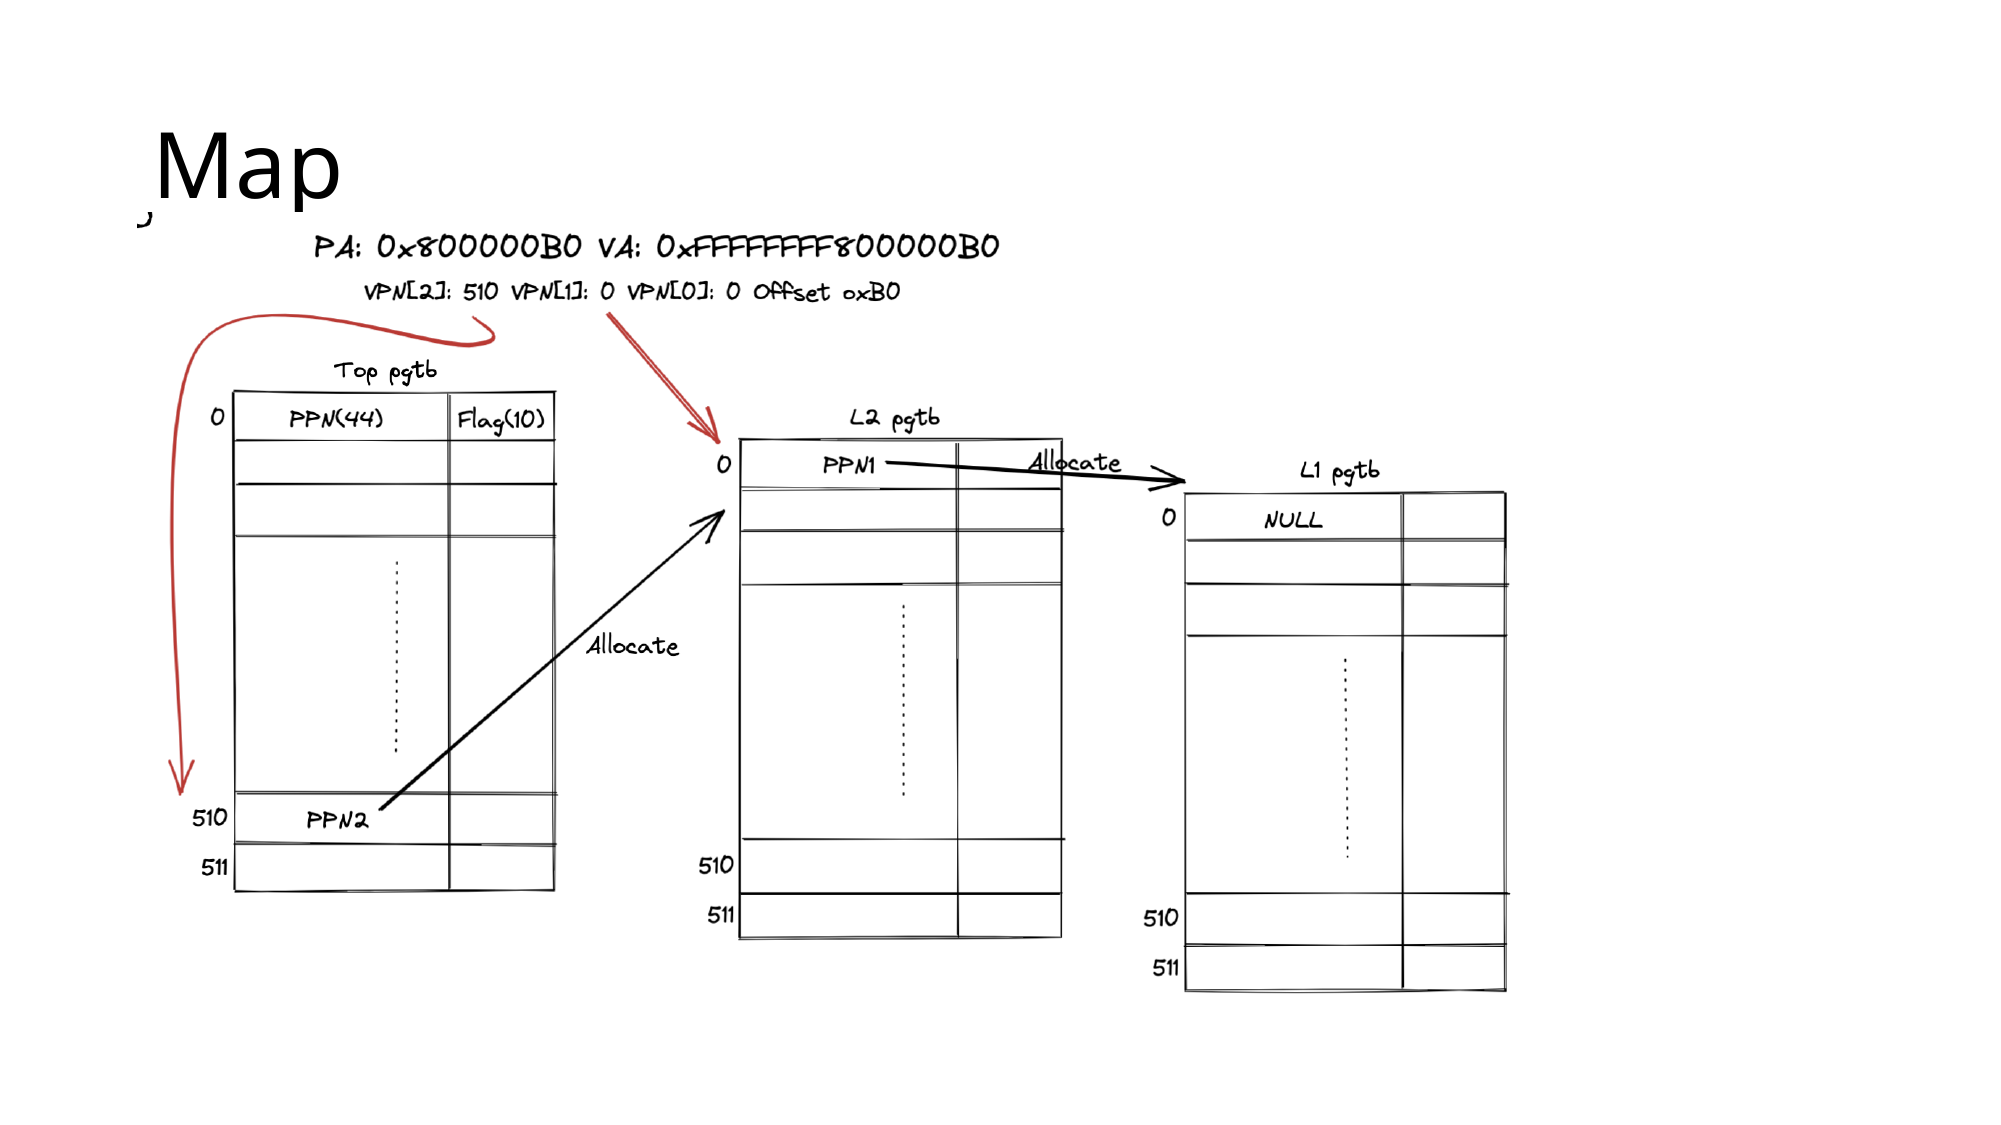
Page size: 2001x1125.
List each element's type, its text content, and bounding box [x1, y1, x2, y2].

title Map [137, 59, 1863, 278]
picture [137, 211, 1525, 1016]
